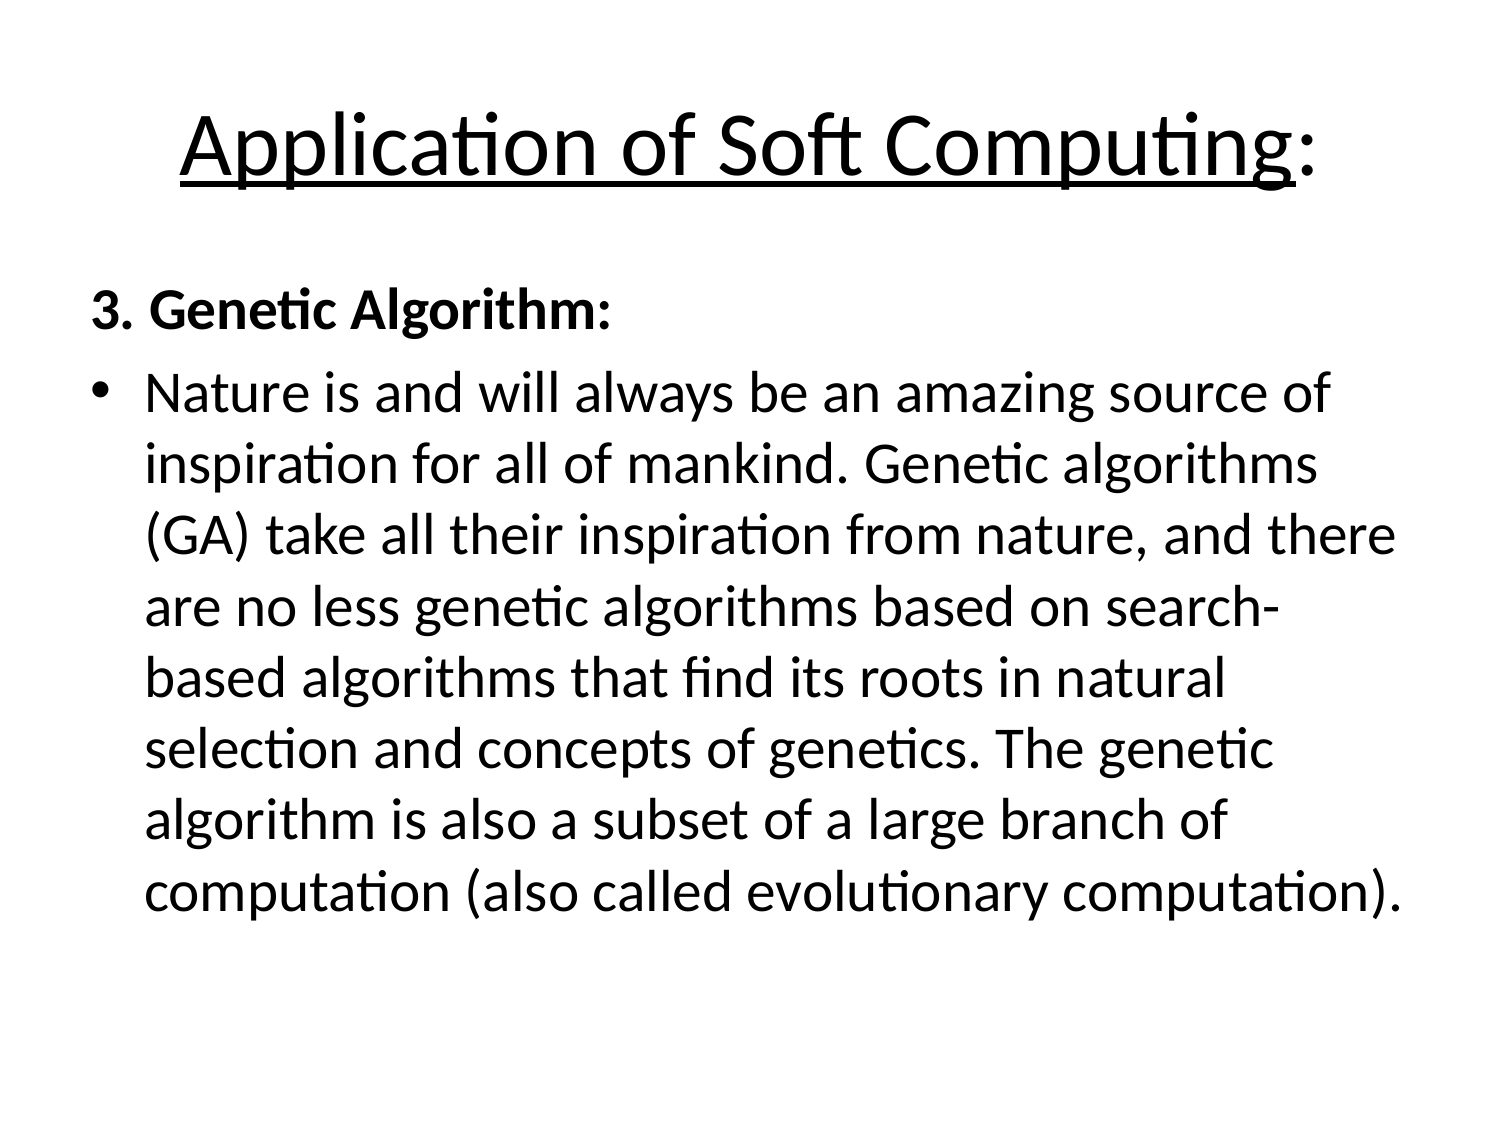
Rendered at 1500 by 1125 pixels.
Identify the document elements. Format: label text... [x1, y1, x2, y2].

list 3. Genetic Algorithm: Nature is and will always be an amazing source of inspiration for all of mankind. Genetic algorithms (GA) take all their inspiration from nature, and there are no less genetic algorithms based on search-based algorithms that find its roots in natural selection and concepts of genetics. The genetic algorithm is also a subset of a large branch of computation (also called evolutionary computation). [75, 262, 1425, 1005]
title Application of Soft Computing: [75, 45, 1425, 233]
